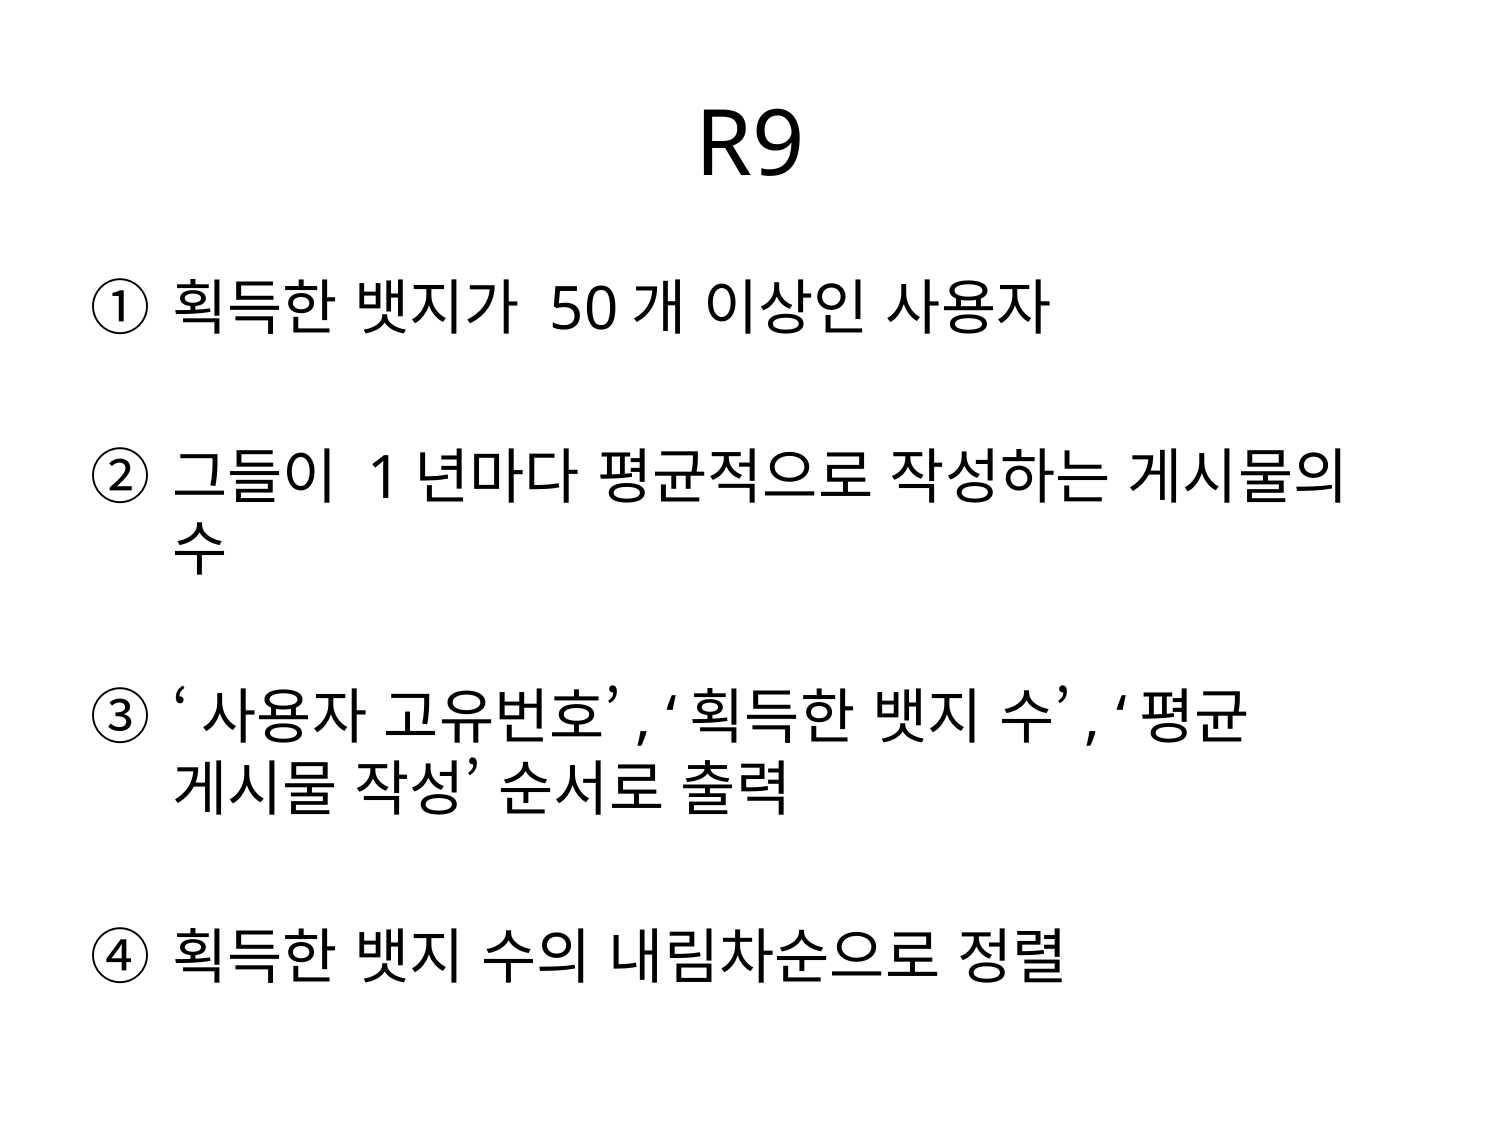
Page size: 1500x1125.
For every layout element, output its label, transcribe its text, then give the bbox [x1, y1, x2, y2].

list 획득한 뱃지가 50개 이상인 사용자 그들이 1년마다 평균적으로 작성하는 게시물의 수 ‘사용자 고유번호’, ‘획득한 뱃지 수’, ‘평균 게시물 작성’ 순서로 출력 획득한 뱃지 수의 내림차순으로 정렬 [75, 262, 1425, 1005]
title R9 [75, 45, 1425, 233]
